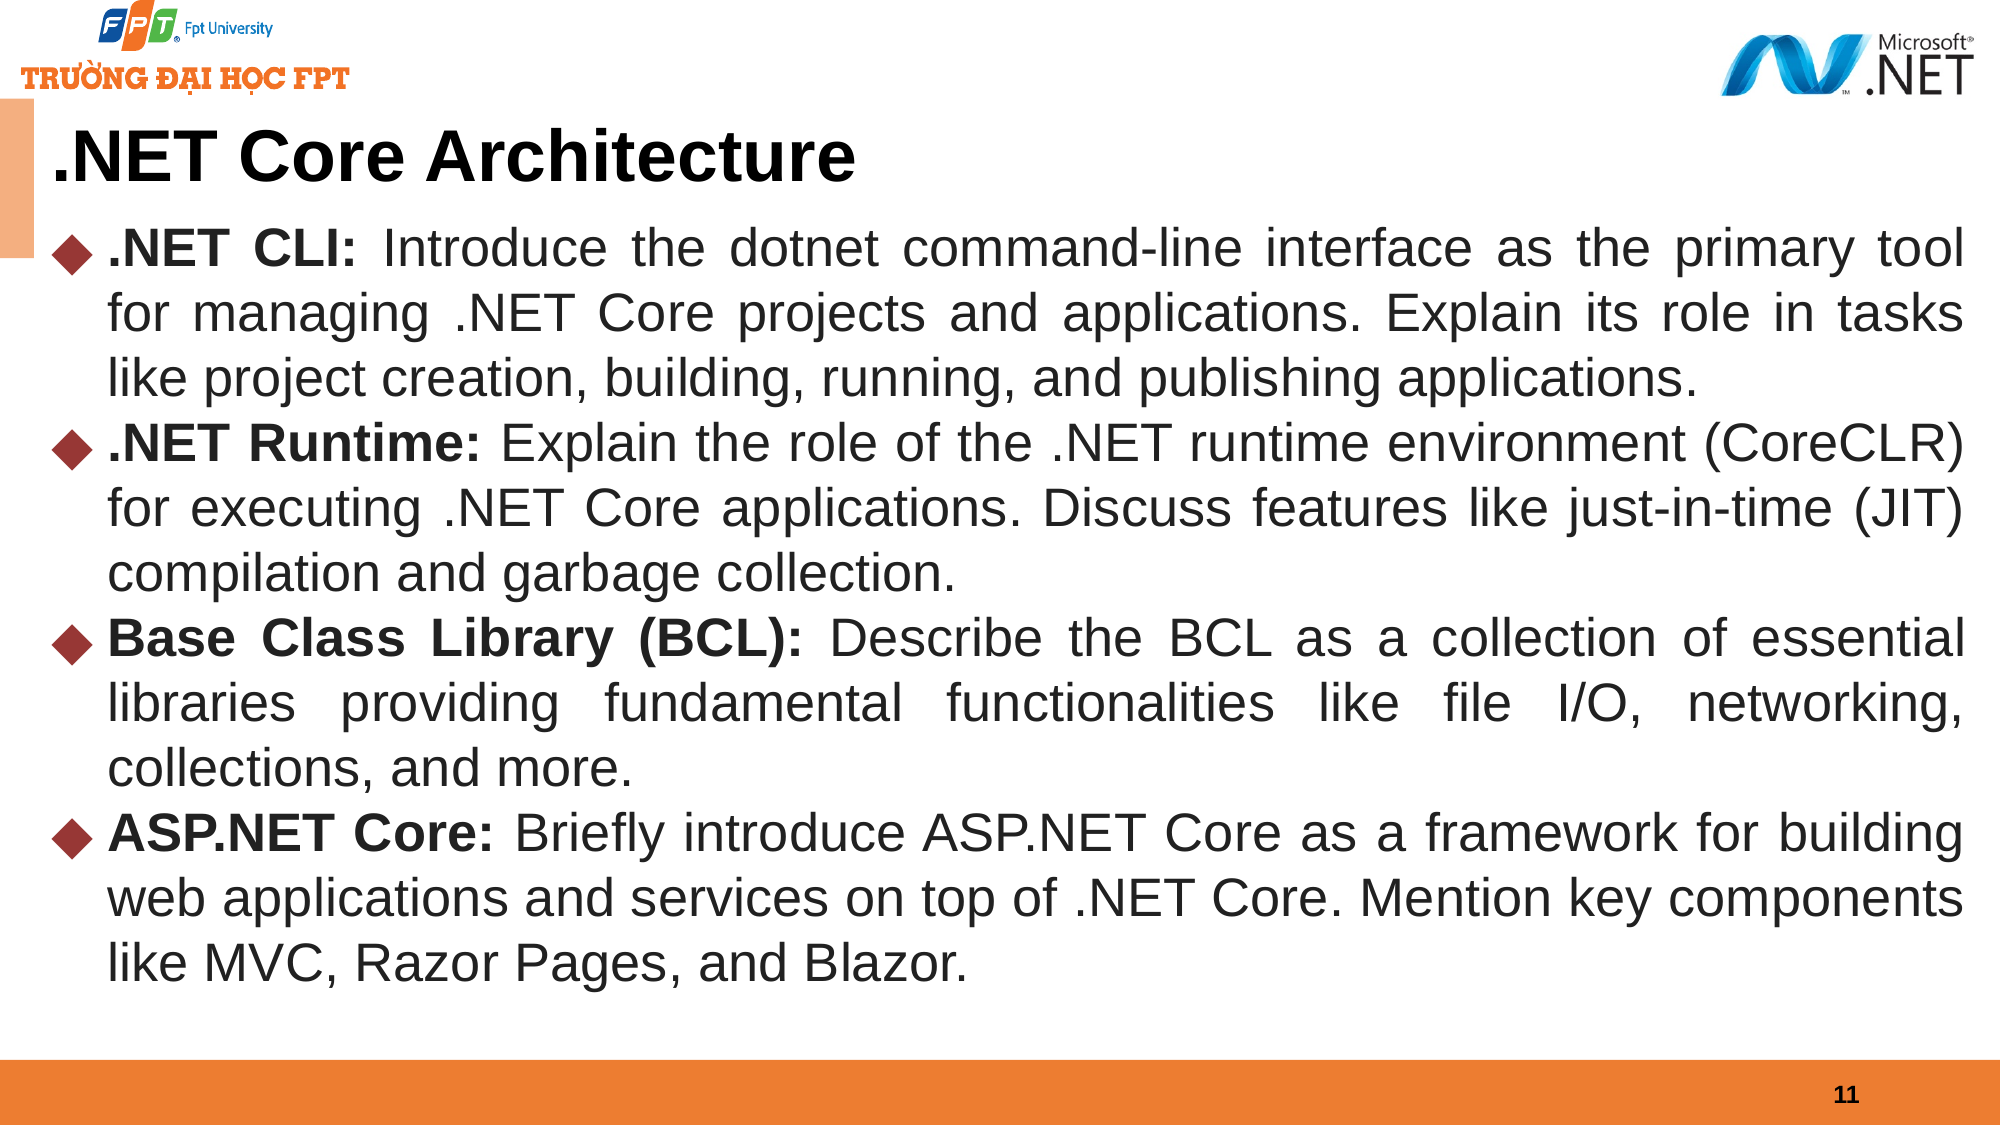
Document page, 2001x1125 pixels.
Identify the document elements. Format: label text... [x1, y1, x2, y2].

slide_number 11 [1424, 1063, 1875, 1123]
title .NET Core Architecture [36, 110, 1820, 204]
picture [1685, 0, 2001, 129]
list .NET CLI: Introduce the dotnet command-line interface as the primary tool for managing .NET Core projects and applications. Explain its role in tasks like project creation, building, running, and publishing applications. .NET Runtime: Explain the role of the .NET runtime environment (CoreCLR) for executing .NET Core applications. Discuss features like just-in-time (JIT) compilation and garbage collection. Base Class Library (BCL): Describe the BCL as a collection of essential libraries providing fundamental functionalities like file I/O, networking, collections, and more. ASP.NET Core: Briefly introduce ASP.NET Core as a framework for building web applications and services on top of .NET Core. Mention key components like MVC, Razor Pages, and Blazor. [36, 204, 1983, 1041]
